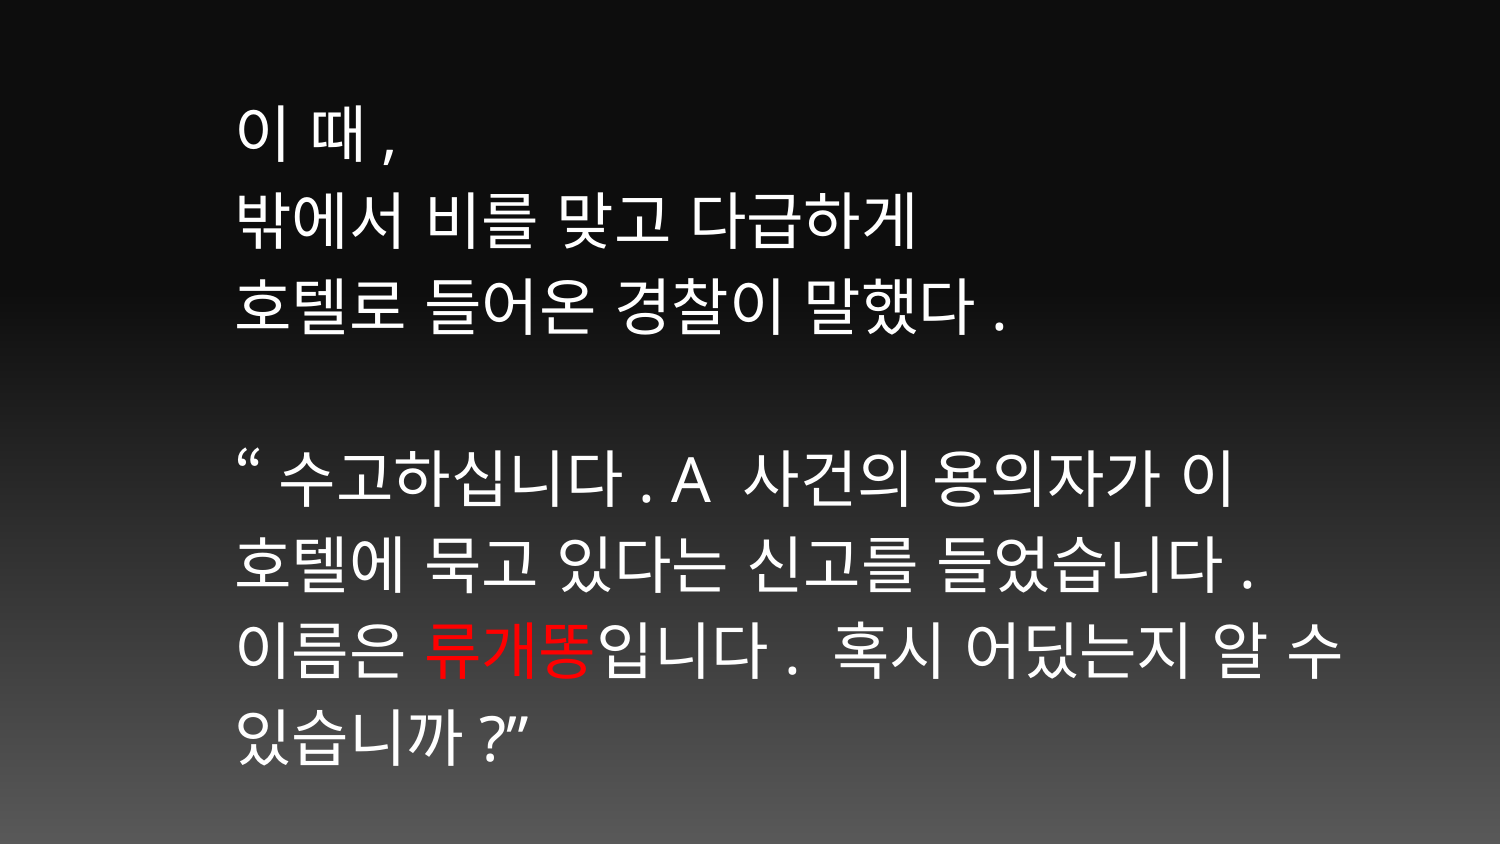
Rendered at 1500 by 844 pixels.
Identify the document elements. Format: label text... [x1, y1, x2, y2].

text_box 이 때, 밖에서 비를 맞고 다급하게 호텔로 들어온 경찰이 말했다. “수고하십니다. A 사건의 용의자가 이 호텔에 묵고 있다는 신고를 들었습니다. 이름은 류개똥입니다. 혹시 어딨는지 알 수 있습니까?” [219, 69, 1407, 756]
